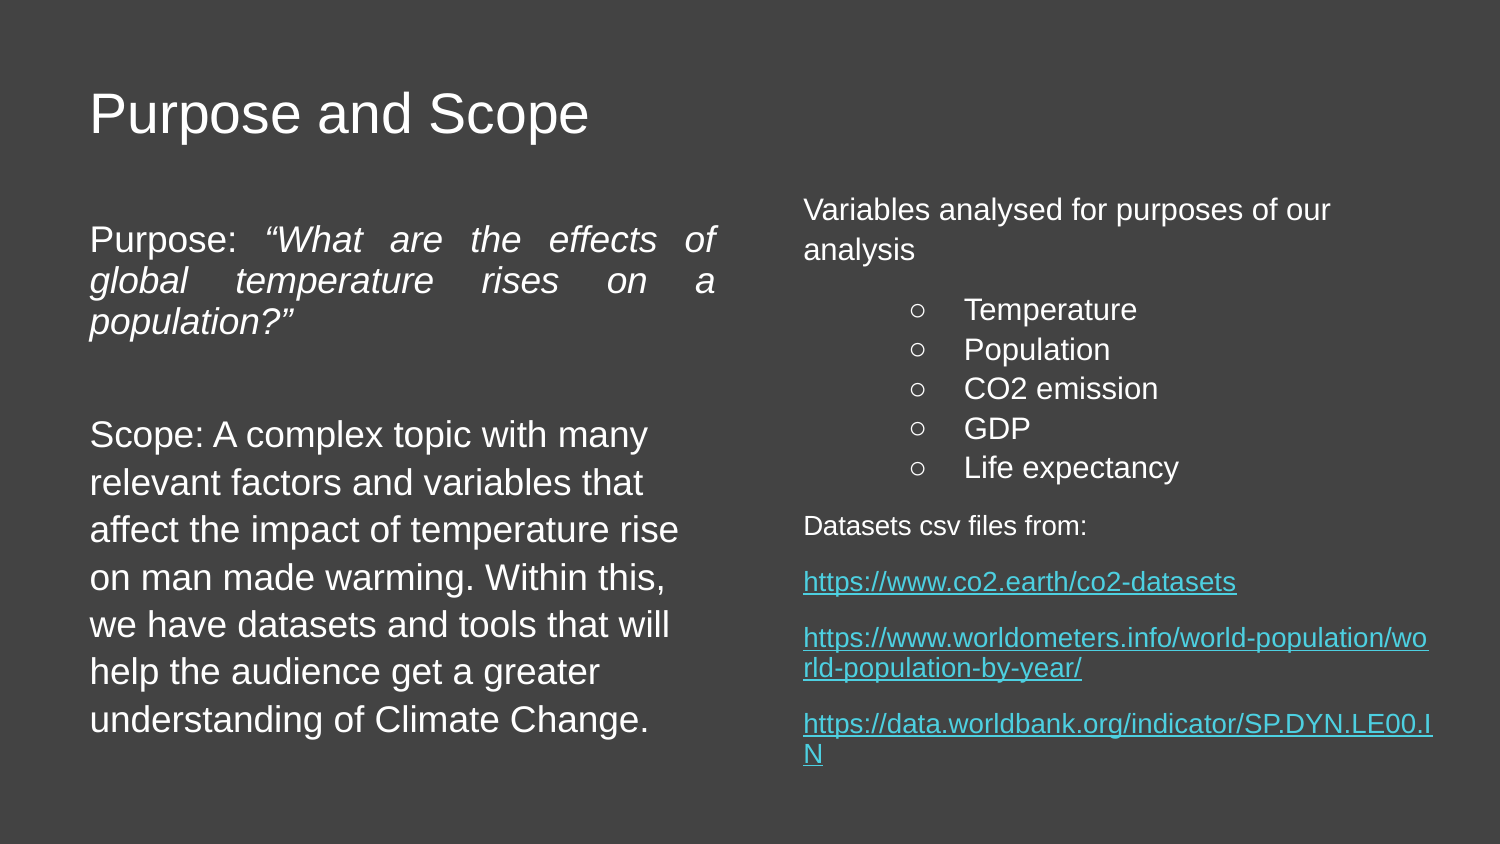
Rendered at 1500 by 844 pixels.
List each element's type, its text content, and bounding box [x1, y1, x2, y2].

list Purpose: “What are the effects of global temperature rises on a population?” Scope: A complex topic with many relevant factors and variables that affect the impact of temperature rise on man made warming. Within this, we have datasets and tools that will help the audience get a greater understanding of Climate Change. [74, 203, 731, 764]
title Purpose and Scope [74, 67, 1473, 162]
list Variables analysed for purposes of our analysis Temperature Population CO2 emission GDP Life expectancy Datasets csv files from: https://www.co2.earth/co2-datasets https://www.worldometers.info/world-population/world-population-by-year/ https://data.worldbank.org/indicator/SP.DYN.LE00.IN [788, 172, 1445, 733]
